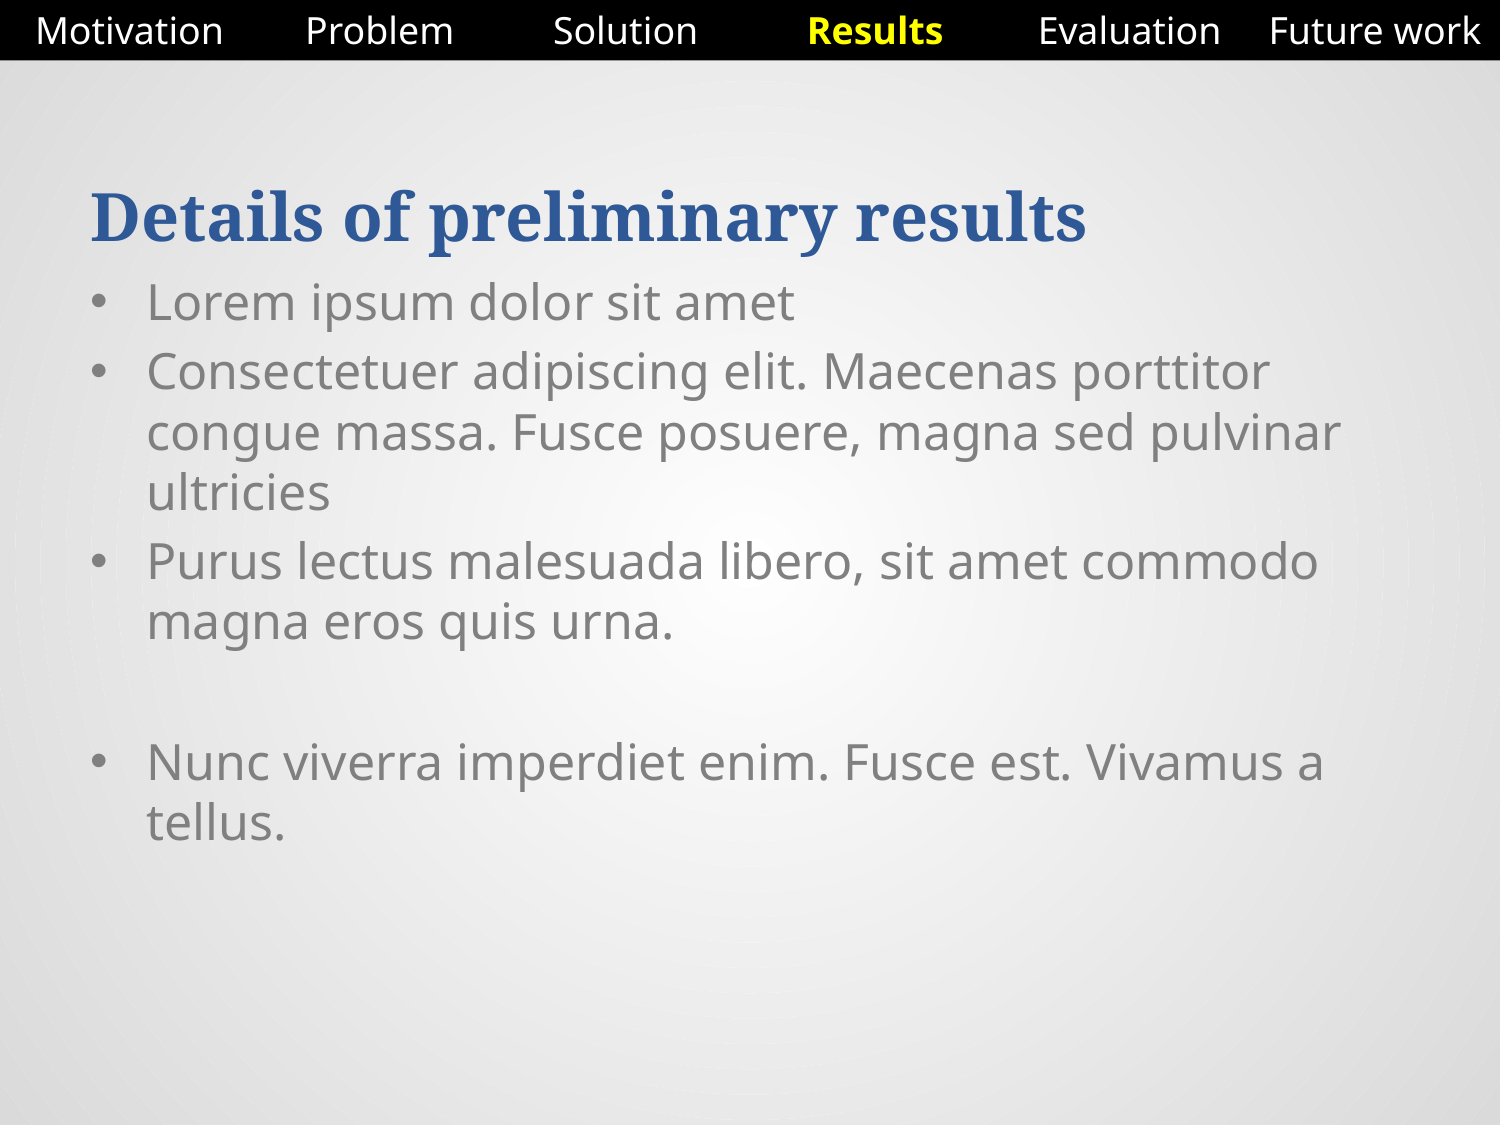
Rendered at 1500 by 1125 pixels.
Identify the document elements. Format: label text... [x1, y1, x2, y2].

title Details of preliminary results [75, 69, 1425, 262]
list Lorem ipsum dolor sit amet Consectetuer adipiscing elit. Maecenas porttitor congue massa. Fusce posuere, magna sed pulvinar ultricies Purus lectus malesuada libero, sit amet commodo magna eros quis urna. Nunc viverra imperdiet enim. Fusce est. Vivamus a tellus. [75, 262, 1425, 1005]
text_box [0, 0, 1500, 61]
